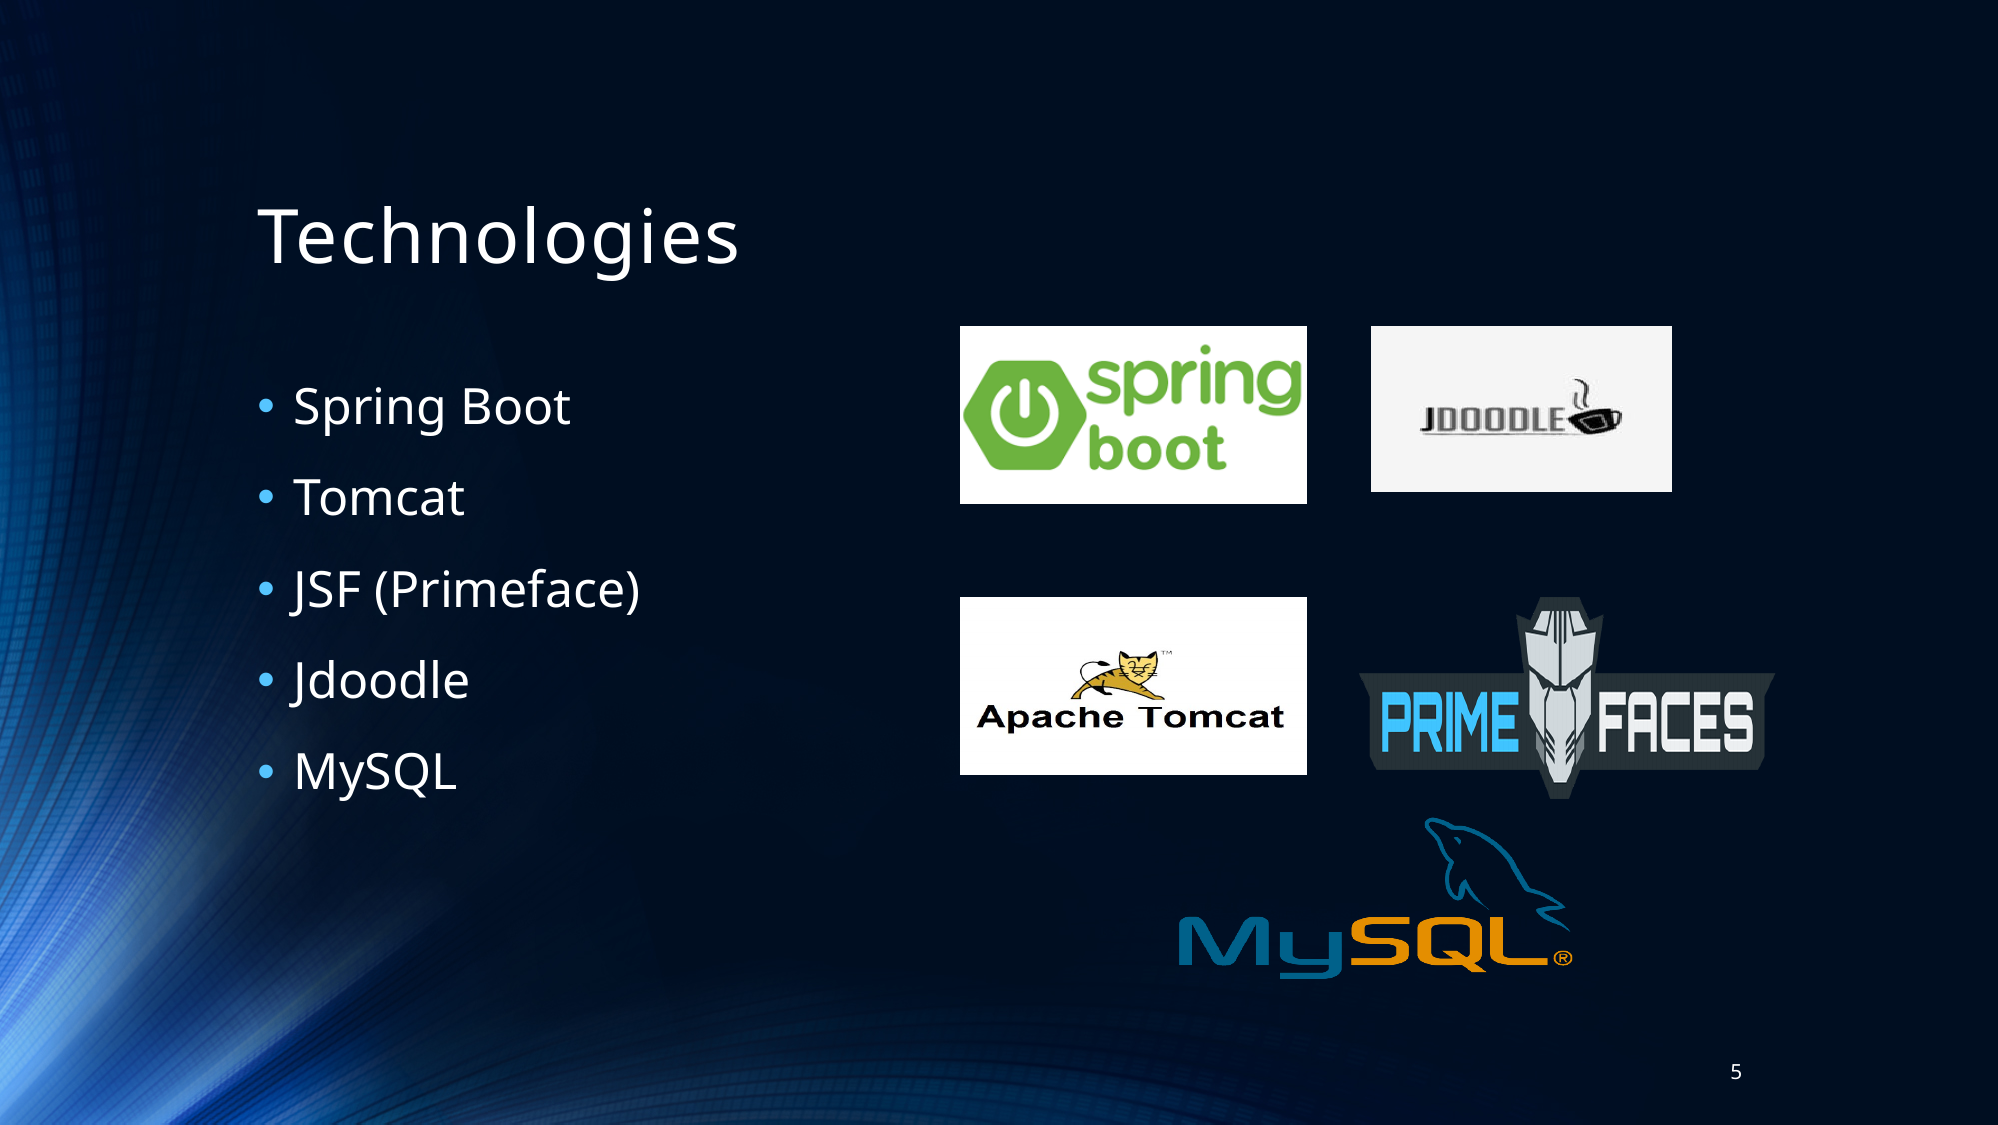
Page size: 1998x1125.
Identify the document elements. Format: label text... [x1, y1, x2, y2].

slide_number 5 [1721, 1053, 1751, 1093]
picture [0, 0, 1998, 1125]
title Technologies [249, 61, 1751, 288]
list Spring Boot Tomcat JSF (Primeface) Jdoodle MySQL [249, 372, 1749, 1049]
